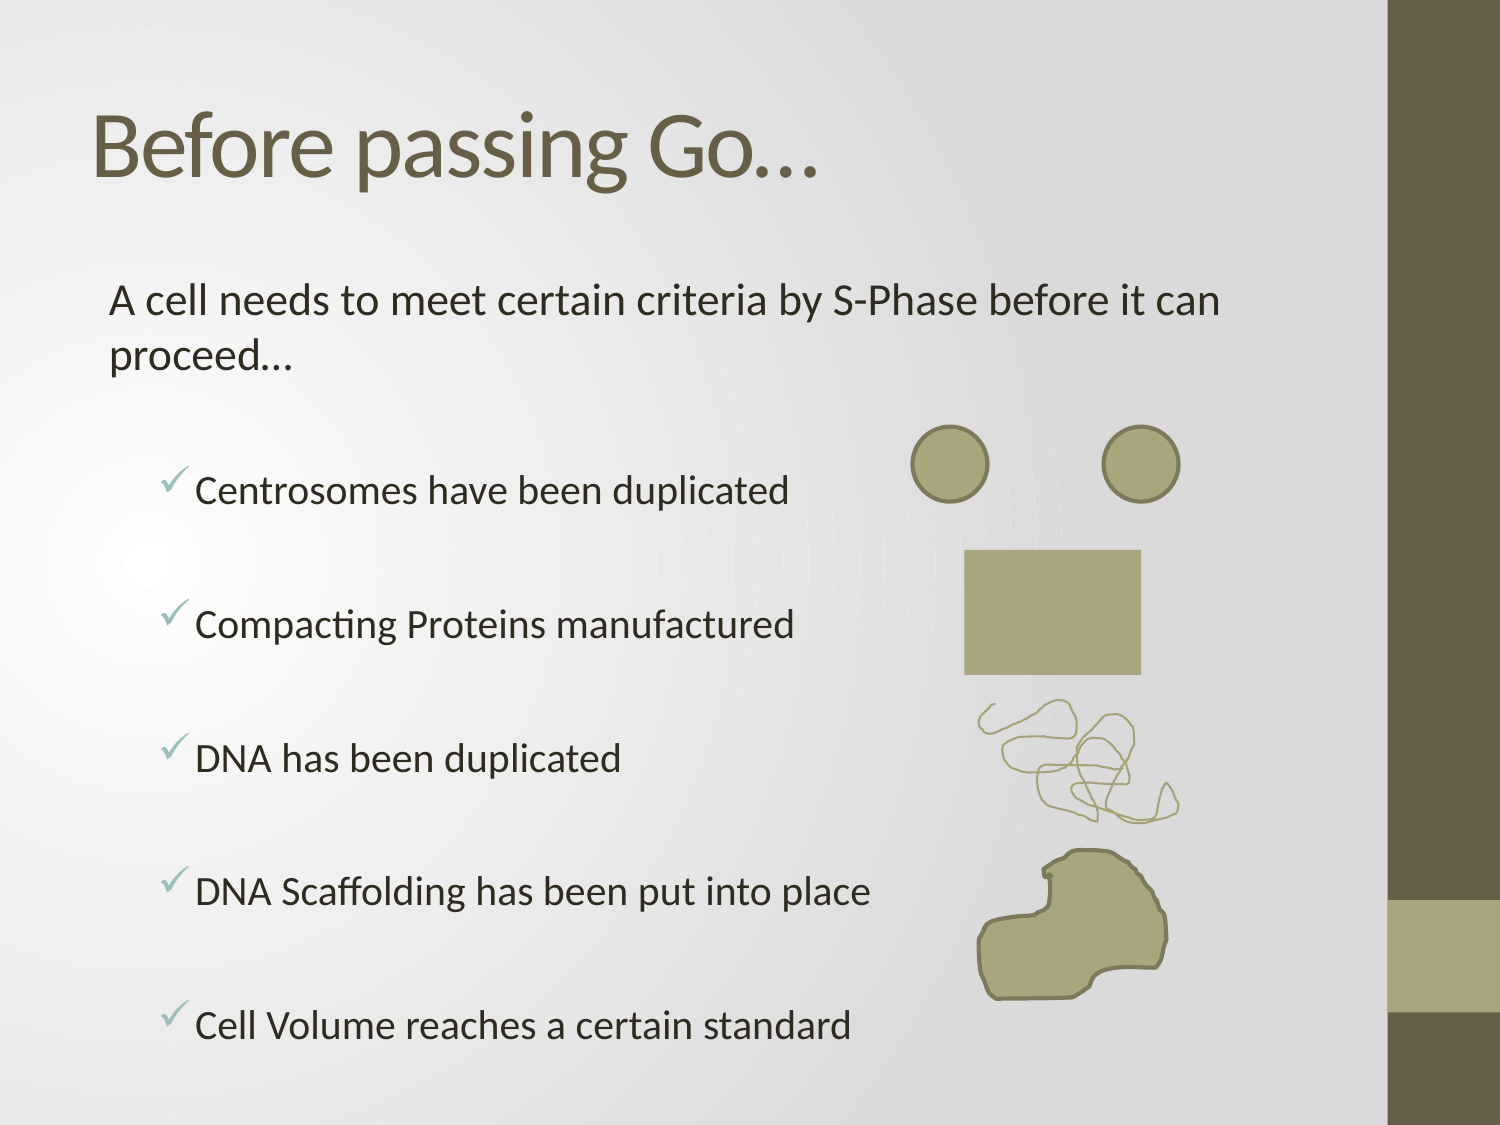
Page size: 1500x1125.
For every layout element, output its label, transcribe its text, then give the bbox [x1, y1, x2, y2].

title Before passing Go… [75, 45, 1325, 233]
text_box [976, 847, 1169, 1001]
text_box [977, 698, 1180, 825]
text_box [1101, 424, 1181, 504]
text_box [962, 548, 1143, 677]
list A cell needs to meet certain criteria by S-Phase before it can proceed… Centrosomes have been duplicated Compacting Proteins manufactured DNA has been duplicated DNA Scaffolding has been put into place Cell Volume reaches a certain standard [75, 262, 1325, 1100]
text_box [910, 424, 990, 504]
